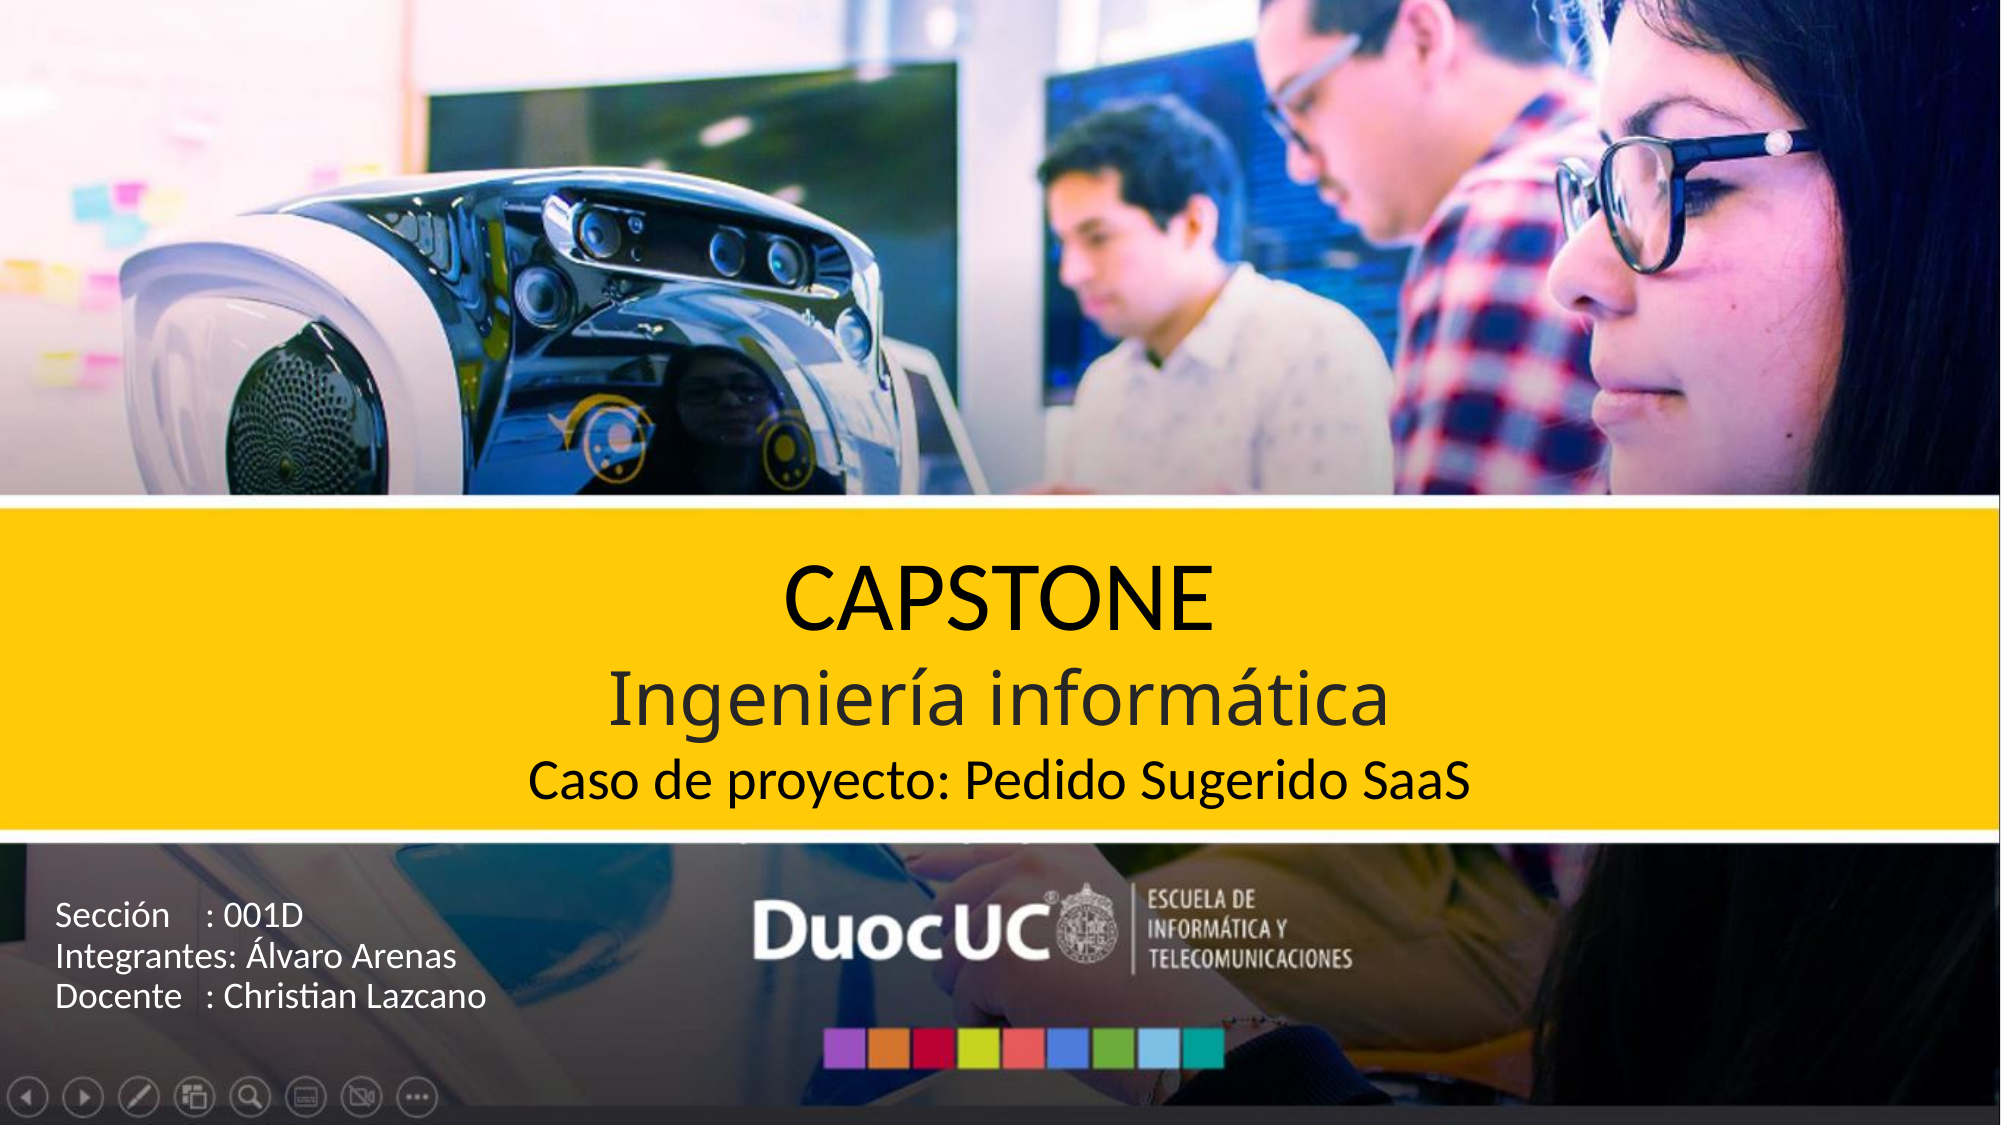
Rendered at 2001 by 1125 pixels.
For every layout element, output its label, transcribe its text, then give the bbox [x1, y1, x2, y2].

text_box Sección : 001D Integrantes: Álvaro Arenas Docente : Christian Lazcano [40, 859, 1787, 1053]
picture [0, 0, 2001, 1125]
text_box CAPSTONE Ingeniería informática Caso de proyecto: Pedido Sugerido SaaS [131, 523, 1869, 819]
